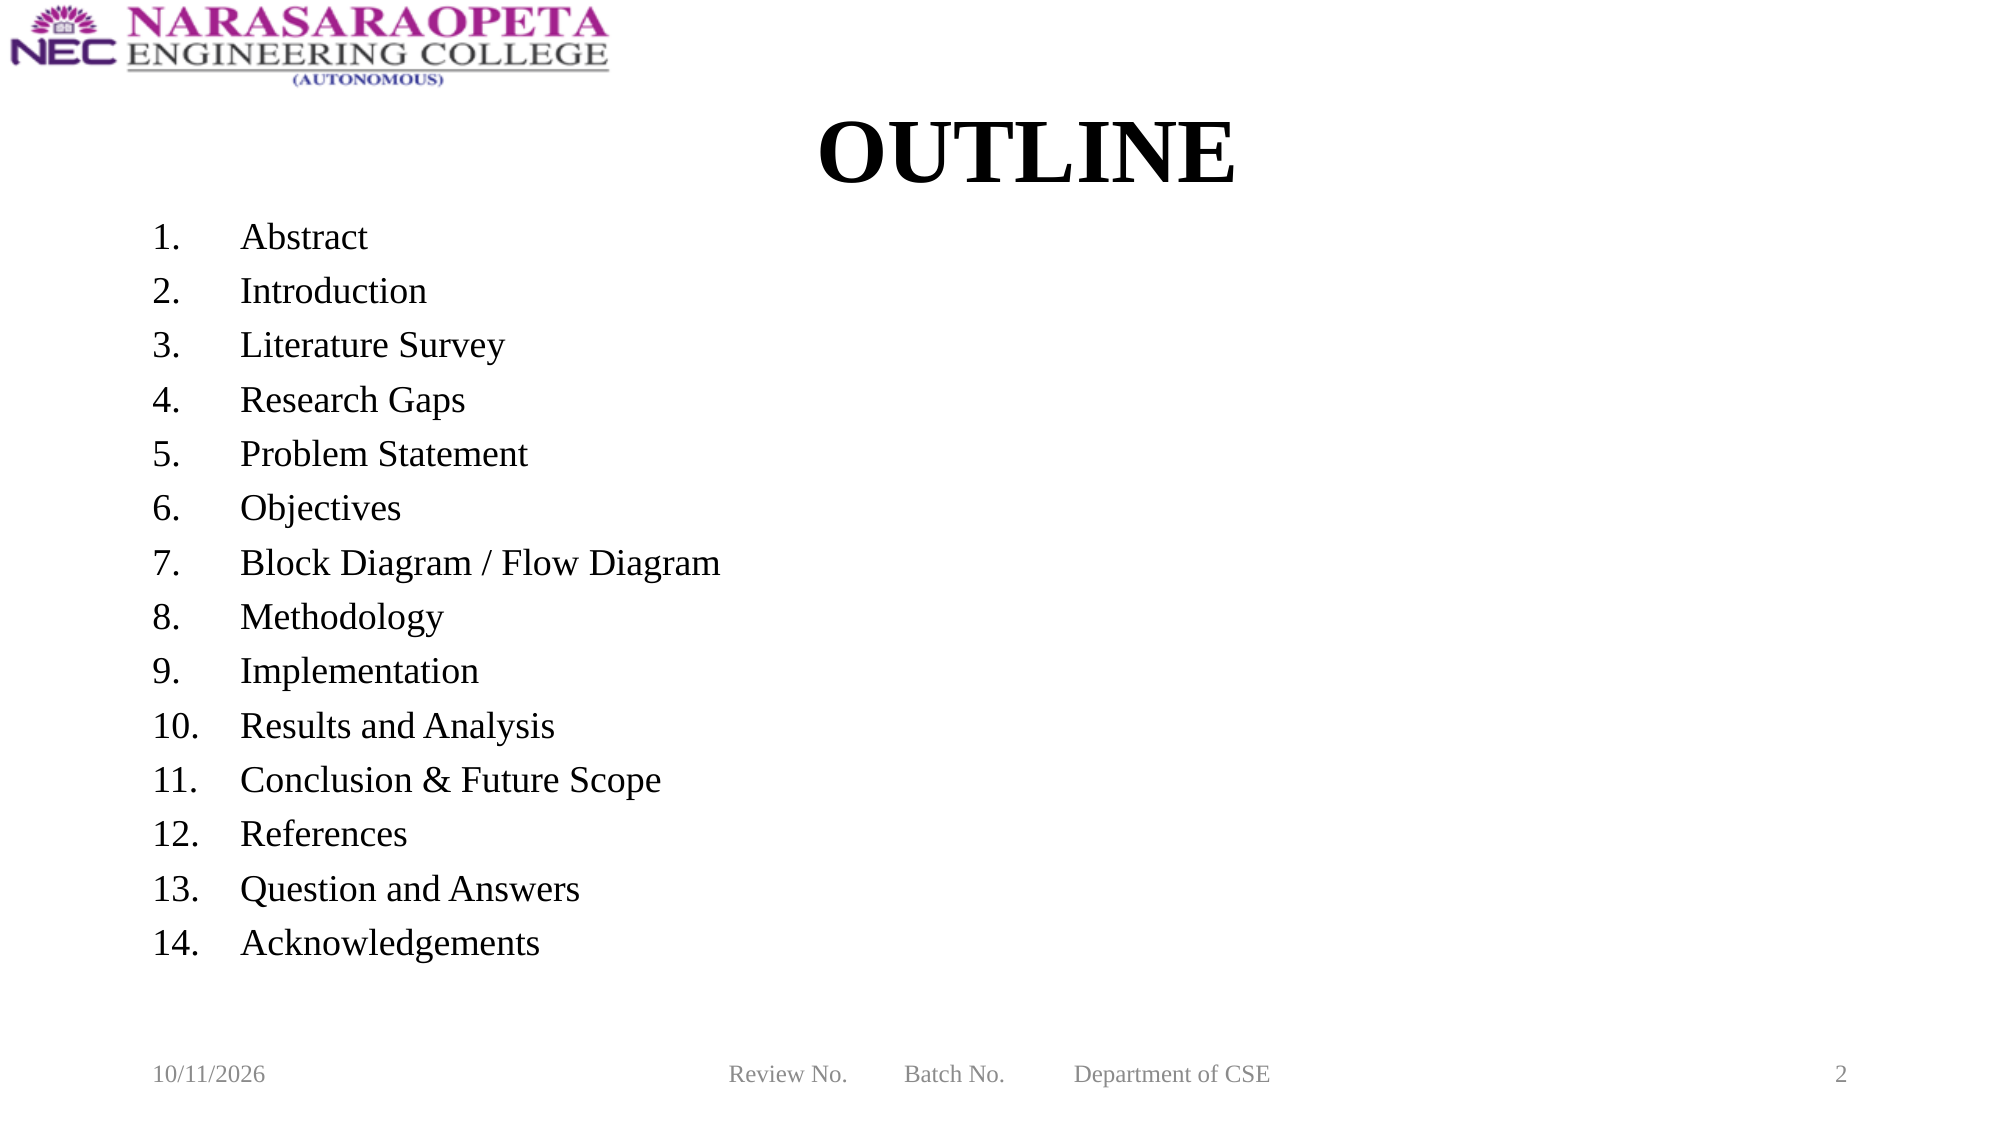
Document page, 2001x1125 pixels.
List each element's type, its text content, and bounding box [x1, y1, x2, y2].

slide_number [137, 1042, 588, 1103]
picture [0, 0, 1280, 719]
footer Review No. Batch No. Department of CSE [662, 1042, 1338, 1103]
slide_number 2 [1412, 1042, 1863, 1103]
title OUTLINE [193, 59, 1863, 208]
list Abstract Introduction Literature Survey Research Gaps Problem Statement Objectives Block Diagram / Flow Diagram Methodology Implementation Results and Analysis Conclusion & Future Scope References Question and Answers Acknowledgements [137, 208, 1863, 978]
